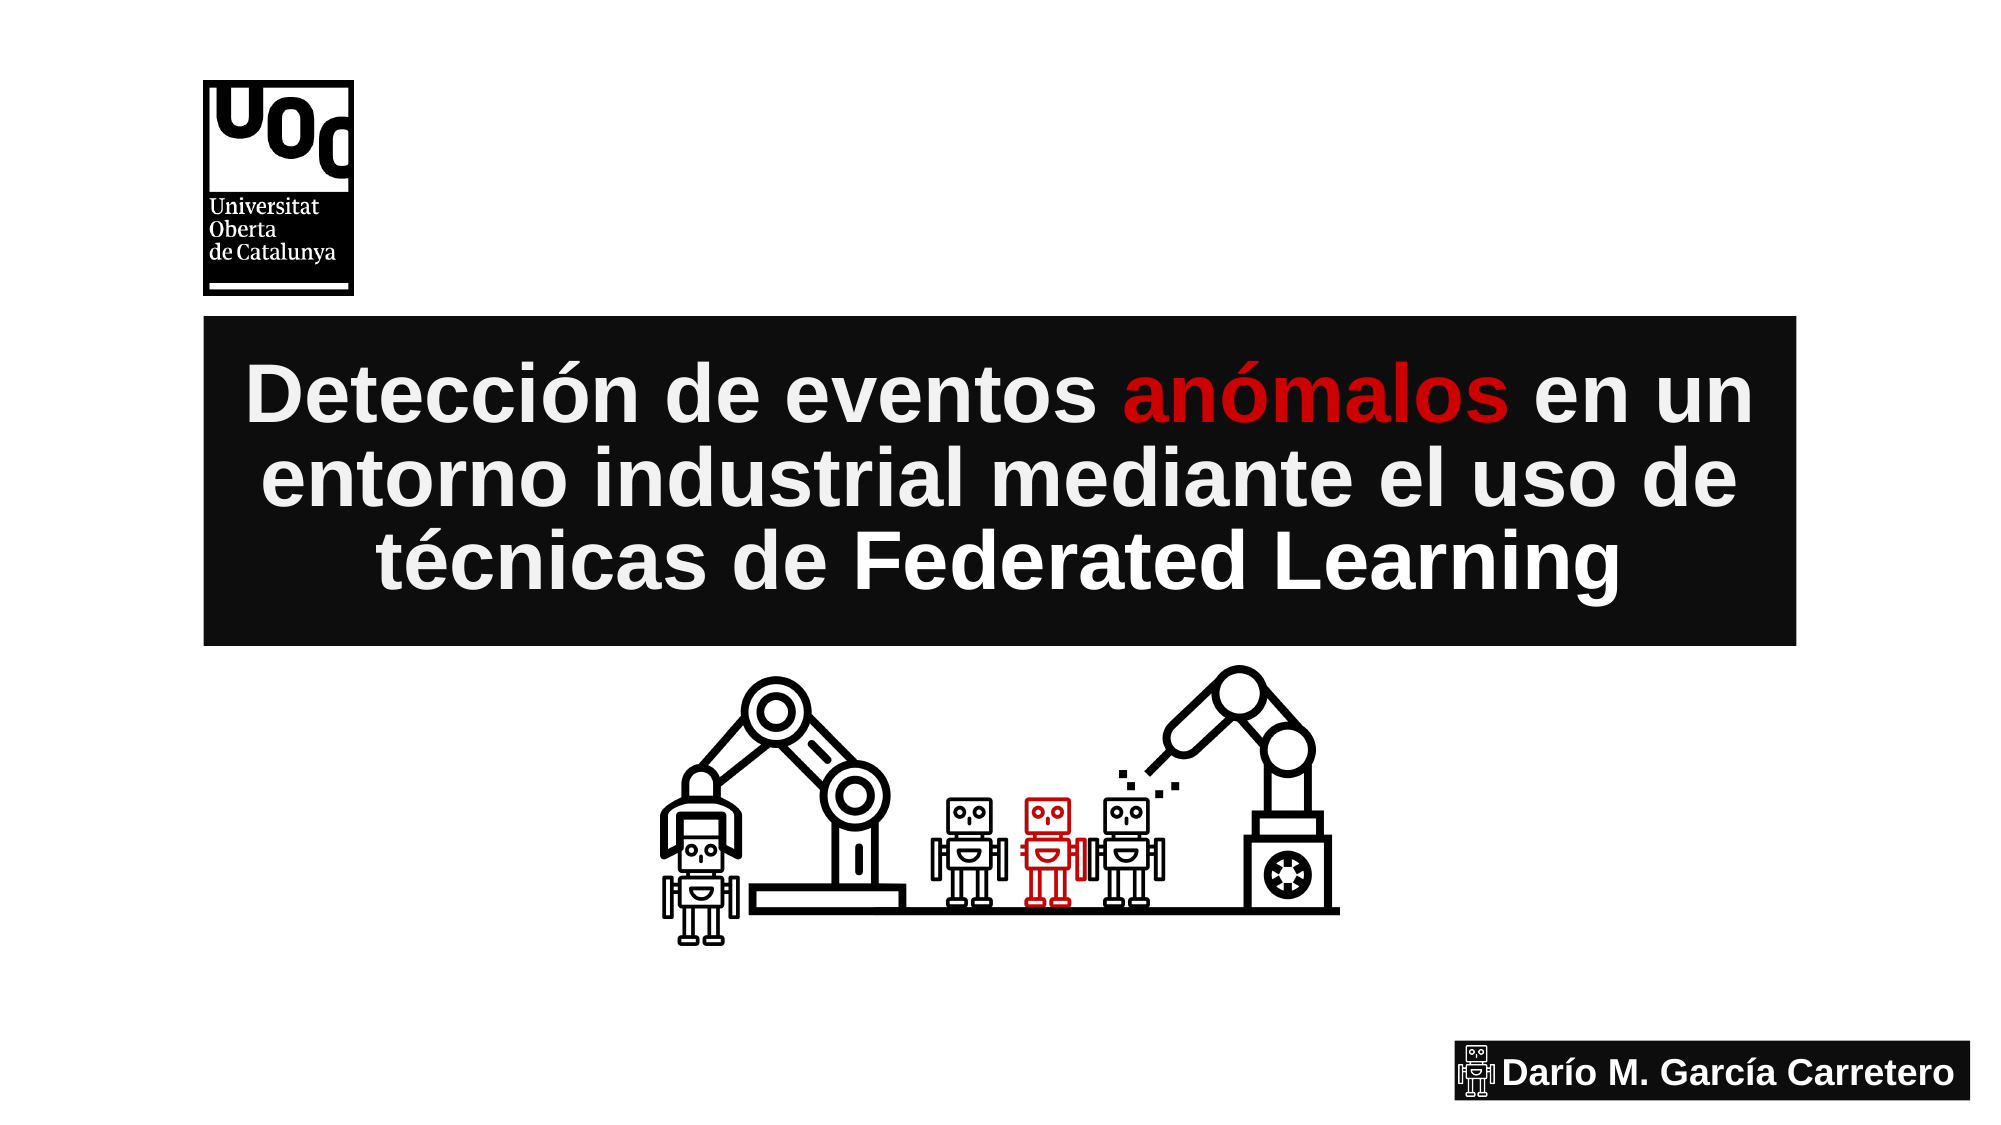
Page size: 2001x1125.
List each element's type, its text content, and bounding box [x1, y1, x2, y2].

title Detección de eventos anómalos en un entorno industrial mediante el uso de técnicas de Federated Learning [203, 316, 1797, 646]
picture [203, 80, 354, 296]
text_box Darío M. García Carretero [1454, 1040, 1971, 1101]
picture [1458, 1045, 1495, 1097]
picture [660, 665, 1340, 946]
